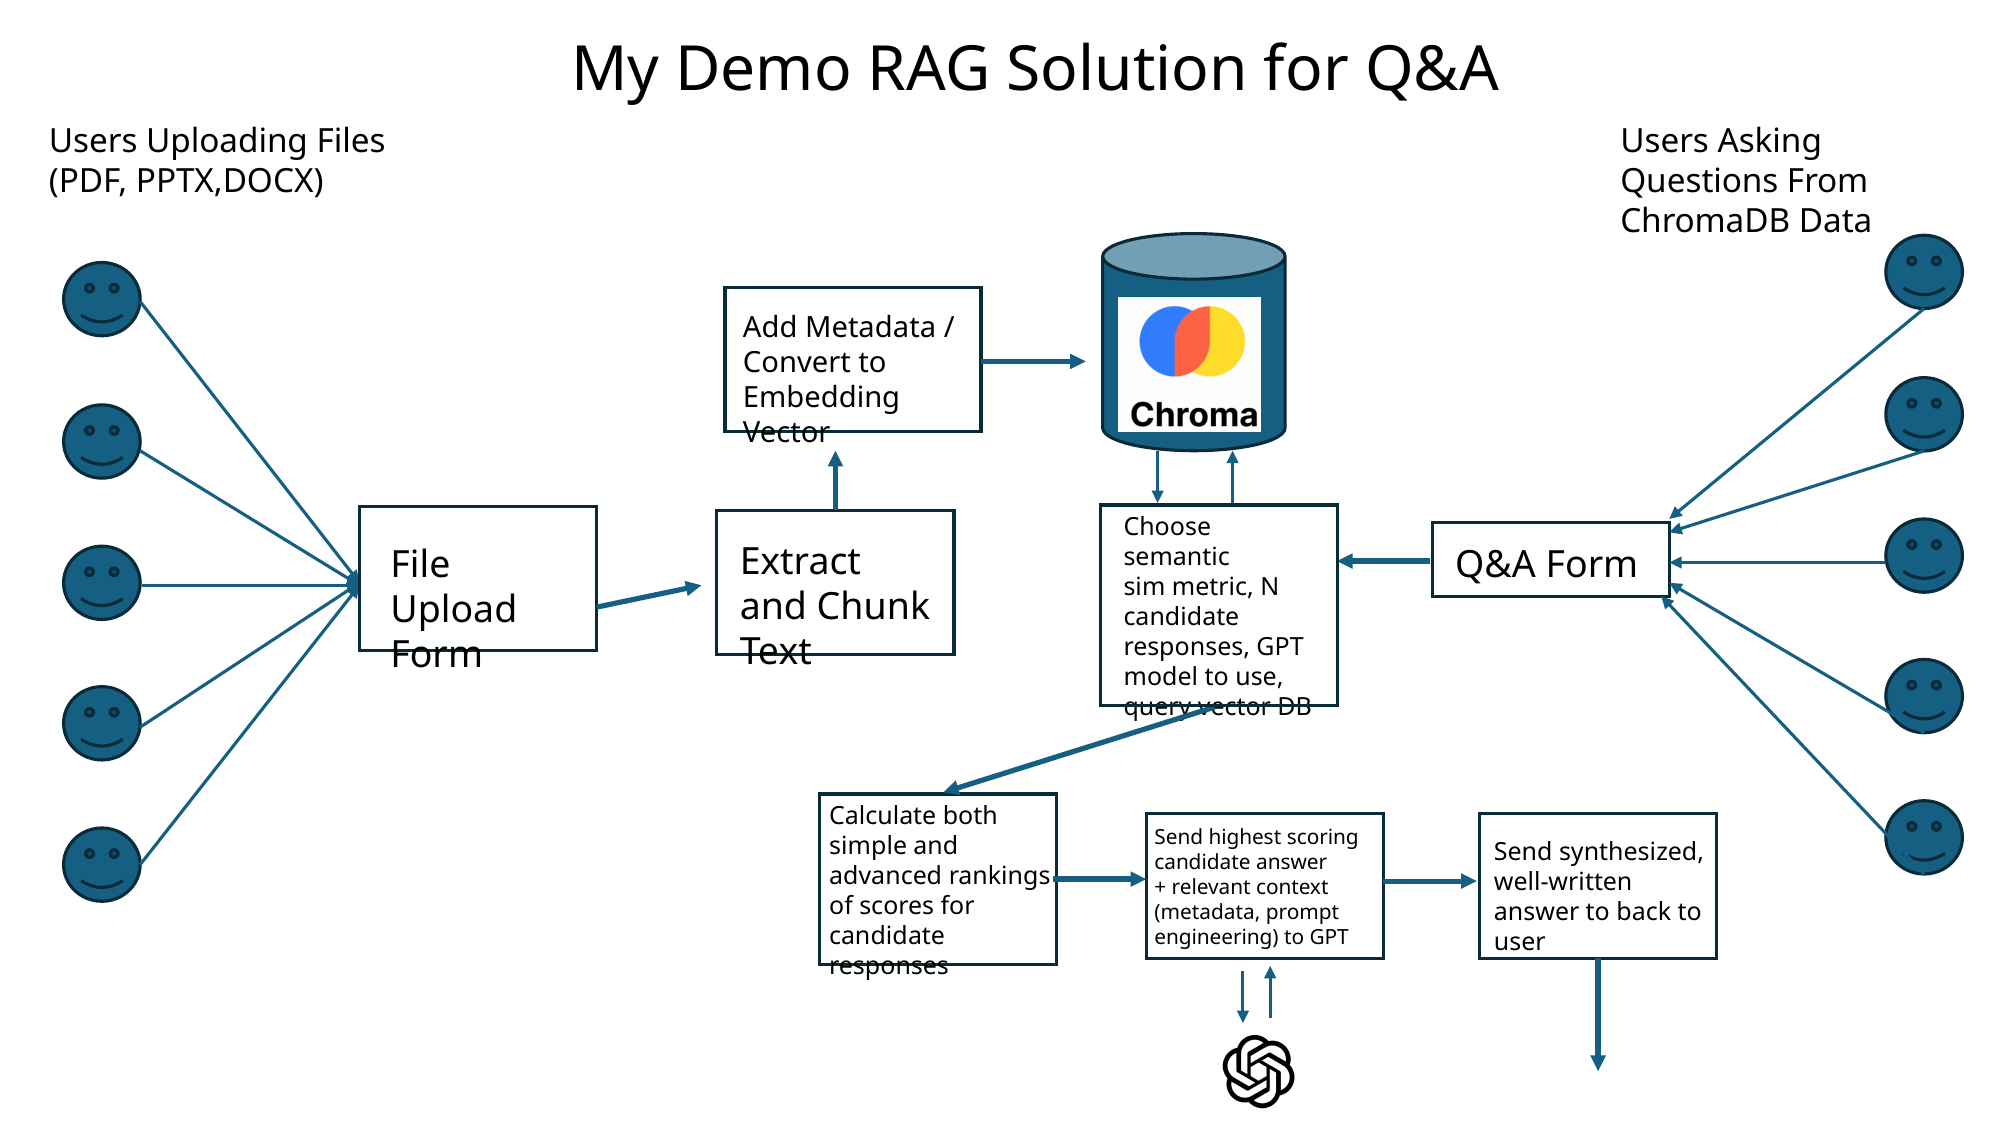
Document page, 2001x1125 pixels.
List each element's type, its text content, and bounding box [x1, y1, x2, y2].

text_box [139, 584, 360, 866]
text_box Send synthesized, well-written answer to back to user [1601, 838, 1733, 963]
text_box [61, 260, 142, 338]
text_box [61, 544, 139, 622]
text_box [942, 706, 1215, 793]
text_box [1145, 812, 1385, 816]
text_box Choose semantic sim metric, N candidate responses, GPT model to use, query vector DB [1215, 707, 1337, 728]
text_box [1101, 231, 1287, 453]
text_box [1099, 503, 1339, 707]
text_box [1884, 247, 1965, 311]
text_box Q&A Form [1440, 532, 1662, 593]
text_box [1431, 521, 1671, 598]
text_box [715, 509, 956, 656]
text_box [723, 286, 983, 433]
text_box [1660, 595, 1887, 838]
picture [1117, 296, 1261, 432]
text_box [139, 301, 360, 450]
text_box [61, 826, 142, 903]
text_box [360, 505, 598, 652]
text_box [1887, 376, 1965, 453]
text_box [139, 450, 360, 582]
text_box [1668, 271, 1887, 413]
text_box Add Metadata / Convert to Embedding Vector [728, 300, 1000, 456]
text_box [1884, 838, 1922, 876]
text_box [1478, 812, 1718, 960]
title My Demo RAG Solution for Q&A [556, 6, 1579, 135]
text_box [61, 685, 139, 762]
text_box [1887, 799, 1965, 876]
text_box File Upload Form [375, 532, 597, 682]
text_box Users Asking Questions From ChromaDB Data [1605, 112, 1991, 247]
text_box [1887, 657, 1965, 735]
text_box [1668, 413, 1887, 533]
text_box [1145, 956, 1385, 960]
text_box Extract and Chunk Text [725, 529, 946, 680]
text_box [1884, 517, 1965, 594]
text_box Calculate both simple and advanced rankings of scores for candidate responses [814, 792, 1073, 987]
text_box Send highest scoring candidate answer + relevant context (metadata, prompt engineering) to GPT [1139, 816, 1410, 956]
text_box Users Uploading Files (PDF, PPTX,DOCX) [34, 112, 419, 207]
text_box [61, 403, 139, 480]
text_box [1668, 582, 1887, 595]
picture [1187, 1030, 1331, 1112]
